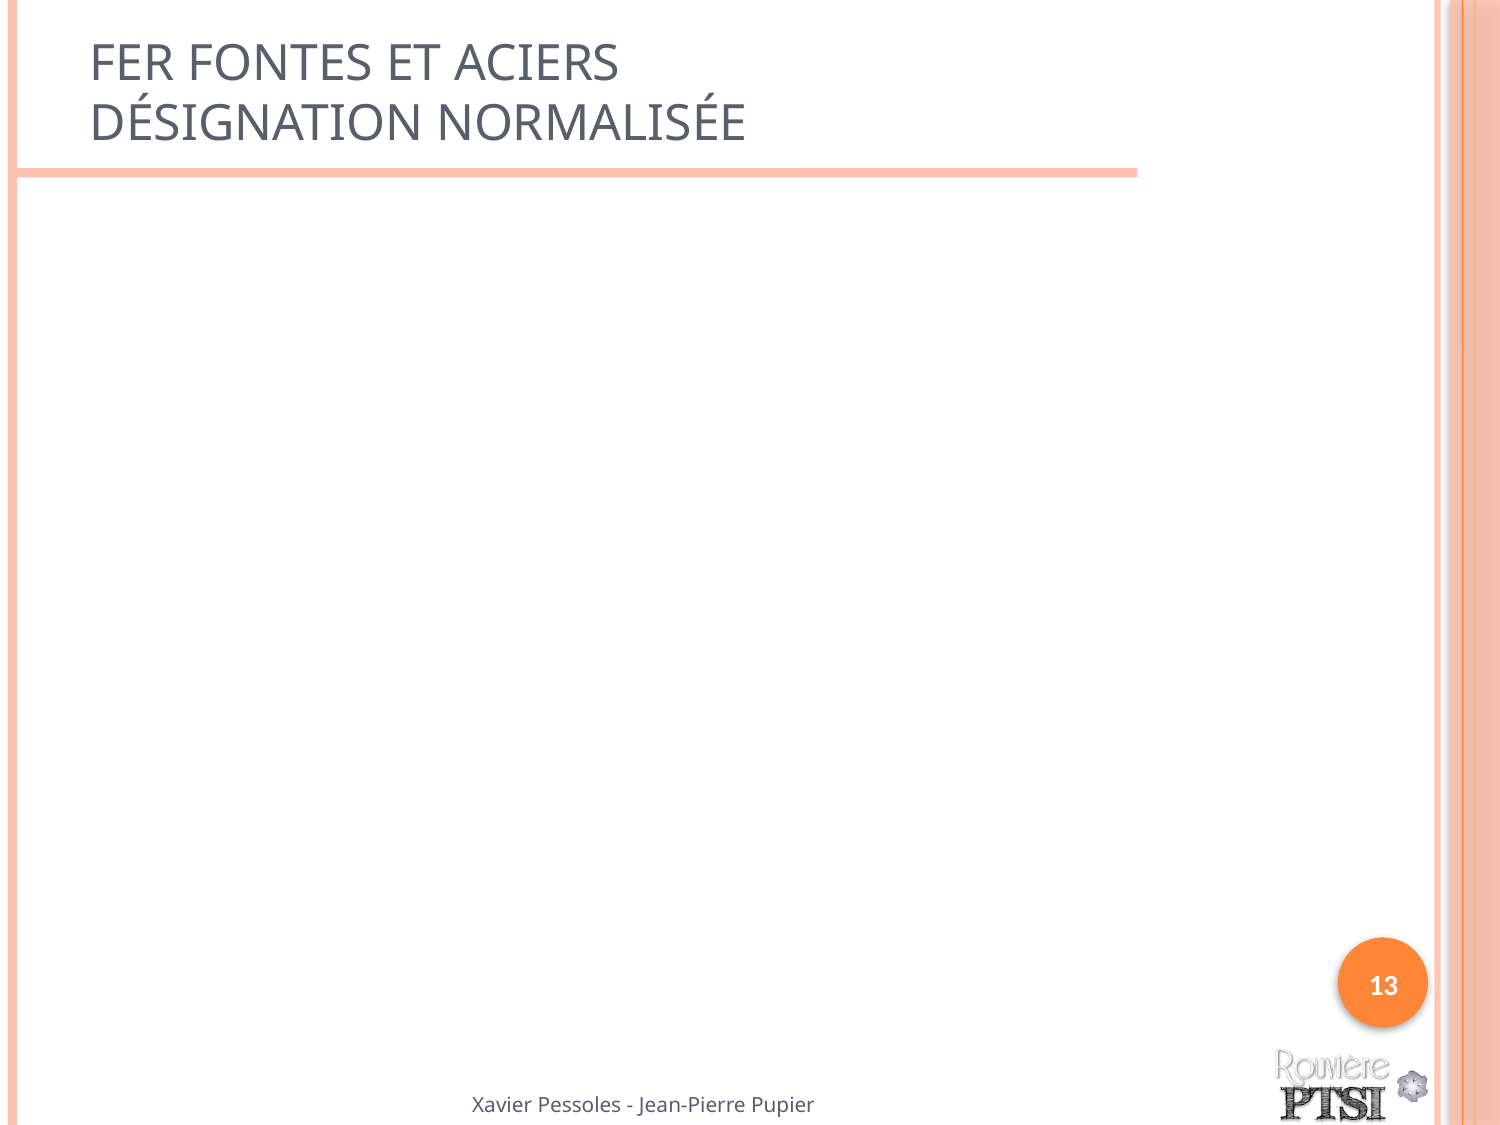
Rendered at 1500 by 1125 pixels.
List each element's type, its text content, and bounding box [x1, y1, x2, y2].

slide_number 13 [1333, 940, 1434, 1027]
footer Xavier Pessoles - Jean-Pierre Pupier [12, 1086, 1275, 1125]
picture [1274, 1048, 1428, 1125]
title Fer fontes et aciers Désignation normalisée [75, 19, 1300, 161]
